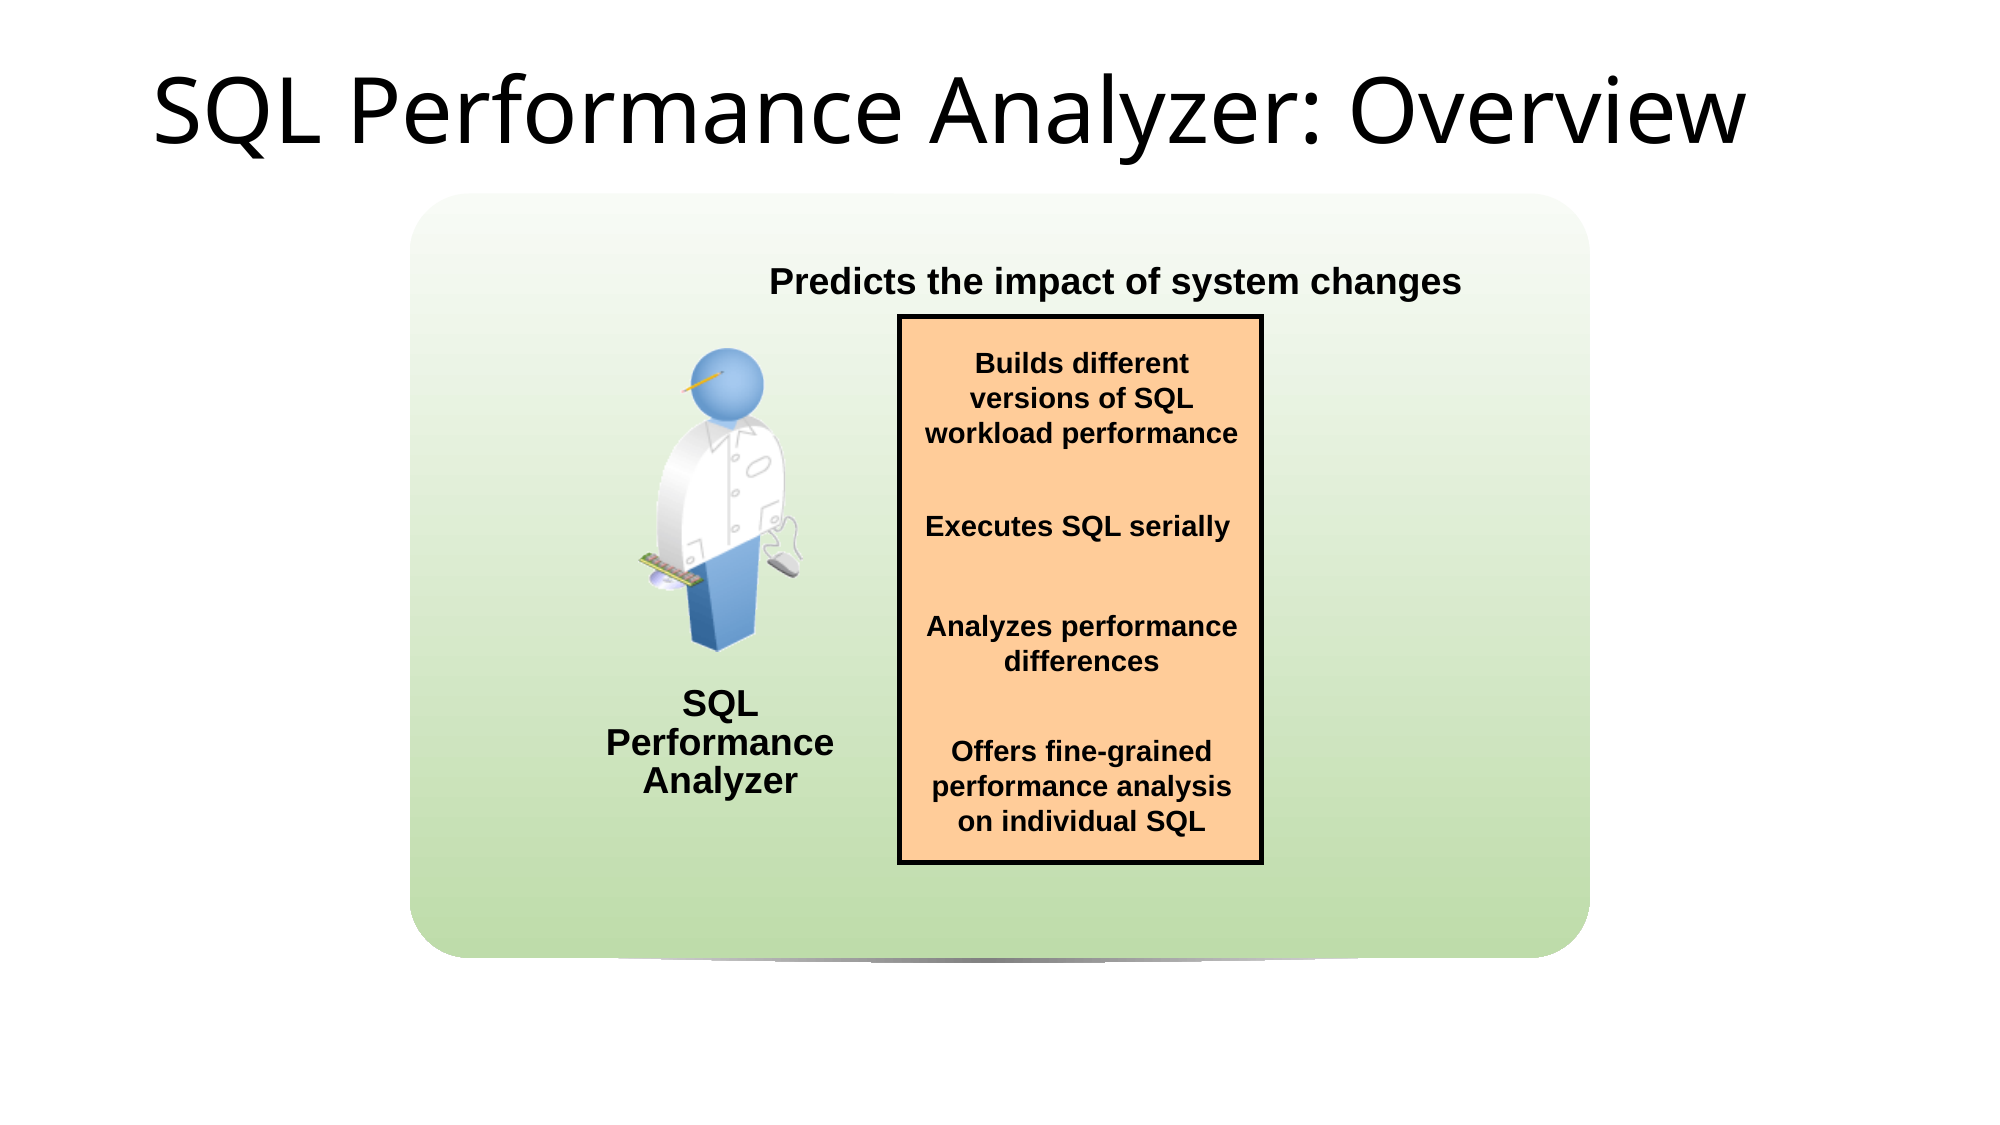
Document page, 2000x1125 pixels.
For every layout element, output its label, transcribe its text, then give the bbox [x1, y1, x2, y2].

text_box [585, 249, 1482, 863]
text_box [409, 193, 1590, 963]
title SQL Performance Analyzer: Overview [137, 59, 1862, 278]
